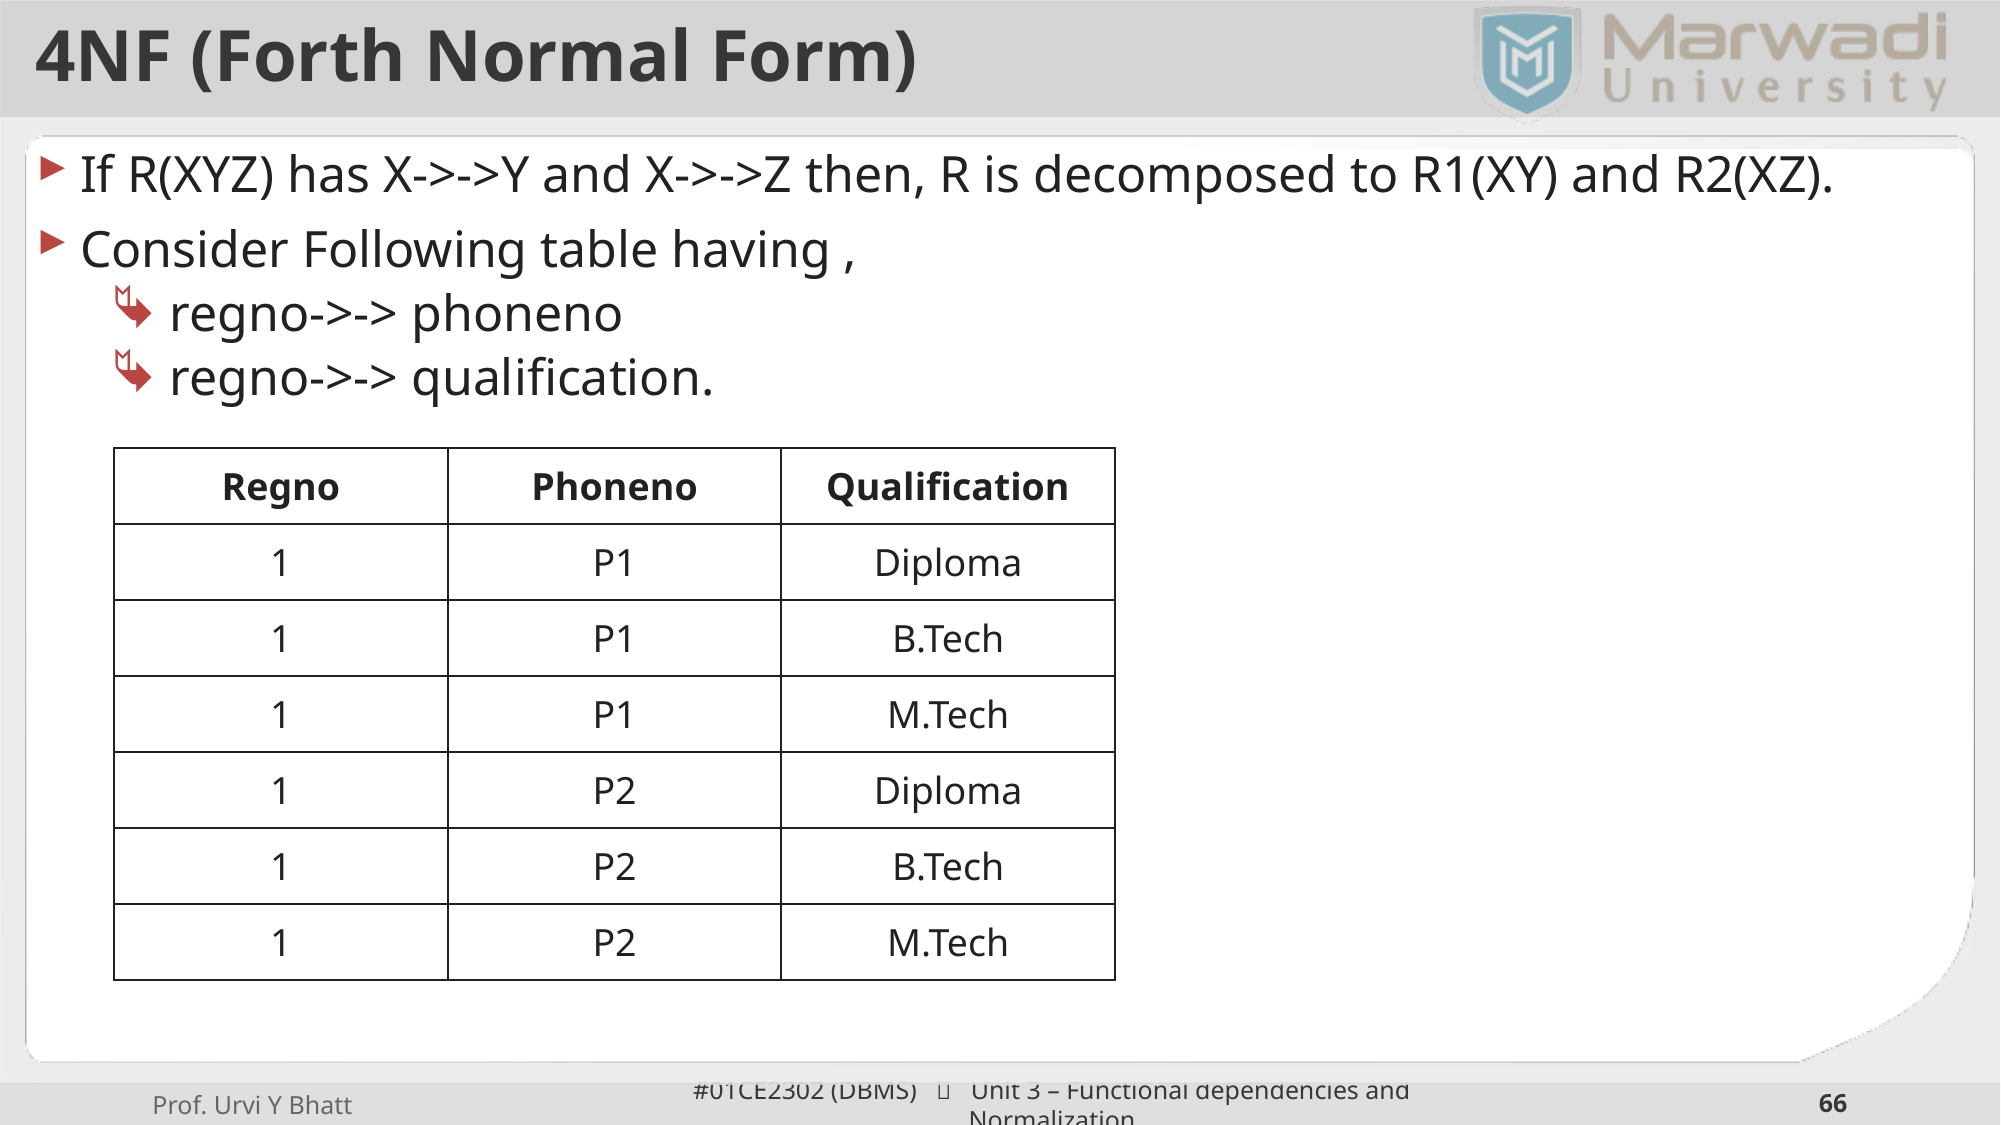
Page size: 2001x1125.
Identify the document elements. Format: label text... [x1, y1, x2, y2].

table_cell M.Tech [782, 677, 1114, 751]
table_cell 1 [115, 753, 447, 827]
table_cell B.Tech [782, 829, 1114, 903]
table_cell Diploma [782, 525, 1114, 599]
table_cell P2 [449, 905, 780, 979]
table_cell 1 [115, 905, 447, 979]
table_cell P2 [449, 829, 780, 903]
table_cell 1 [115, 525, 447, 599]
table_cell 1 [115, 601, 447, 675]
table_cell P1 [449, 601, 780, 675]
table_cell P1 [449, 677, 780, 751]
table_cell P2 [449, 753, 780, 827]
list If R(XYZ) has X->->Y and X->->Z then, R is decomposed to R1(XY) and R2(XZ). Consider Following table having , regno->-> phoneno regno->-> qualification. [21, 141, 1979, 1059]
table_header Qualification [782, 449, 1114, 523]
table_cell M.Tech [782, 905, 1114, 979]
table_cell 1 [115, 829, 447, 903]
table_cell 1 [115, 677, 447, 751]
table_cell B.Tech [782, 601, 1114, 675]
title 4NF (Forth Normal Form) [0, 0, 2000, 118]
table_cell Diploma [782, 753, 1114, 827]
table_header Phoneno [449, 449, 780, 523]
table_cell P1 [449, 525, 780, 599]
table_header Regno [115, 449, 447, 523]
picture [0, 118, 2000, 1085]
